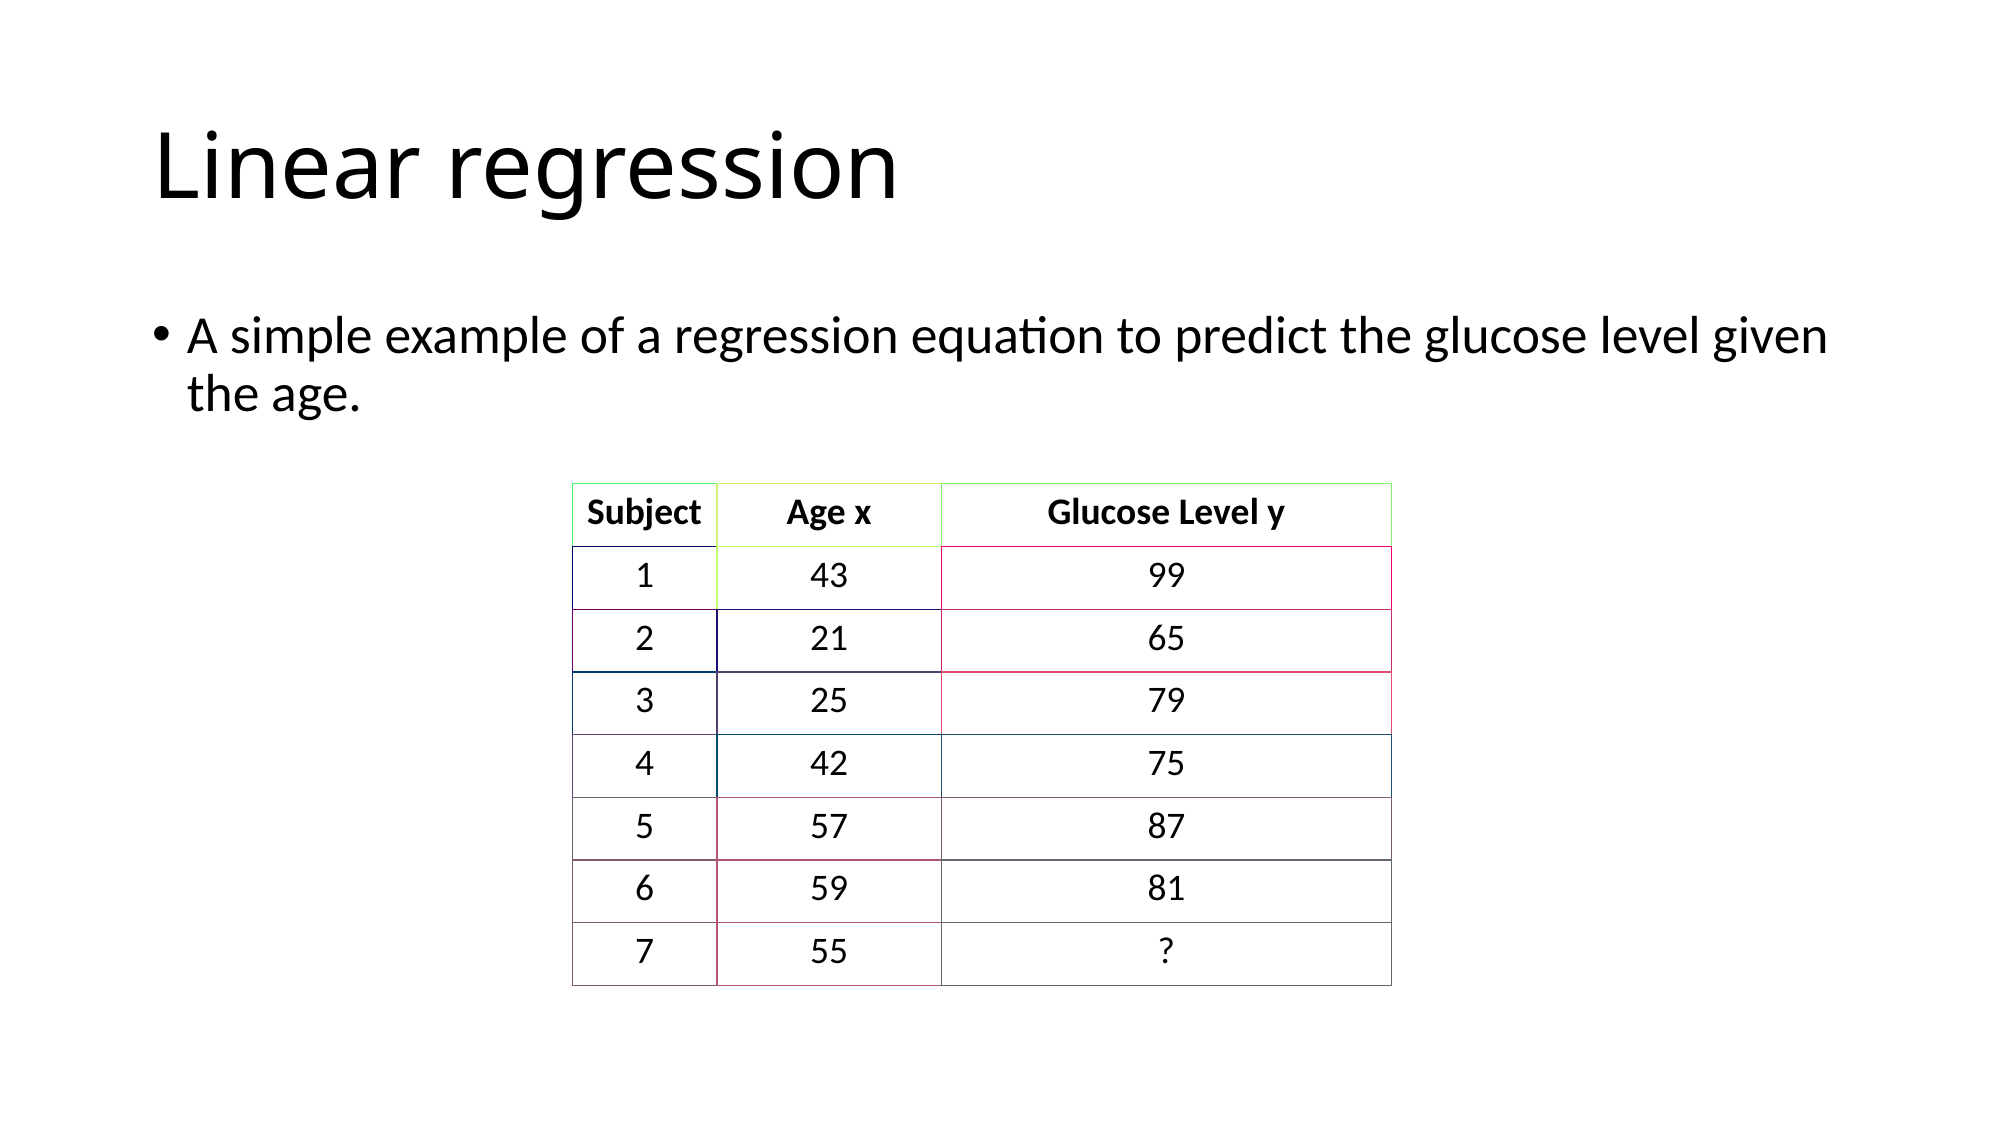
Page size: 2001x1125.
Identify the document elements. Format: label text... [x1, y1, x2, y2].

table_cell 2 [573, 610, 716, 671]
table_cell 99 [942, 547, 1391, 609]
table_cell 7 [573, 923, 716, 985]
table_cell 57 [718, 798, 941, 859]
table_cell 21 [718, 610, 941, 671]
table_header Subject [573, 484, 716, 546]
table_cell 1 [573, 547, 716, 609]
table_cell 75 [942, 735, 1391, 797]
title Linear regression [137, 59, 1863, 278]
table_header Age x [718, 484, 941, 546]
table_cell 43 [718, 547, 941, 609]
table_cell 59 [718, 861, 941, 922]
table_cell 79 [942, 673, 1391, 734]
table_header Glucose Level y [942, 484, 1391, 546]
table_cell 6 [573, 861, 716, 922]
table_cell 81 [942, 861, 1391, 922]
table_cell 55 [718, 923, 941, 985]
table_cell 65 [942, 610, 1391, 671]
table_cell 42 [718, 735, 941, 797]
table_cell 25 [718, 673, 941, 734]
table_cell 5 [573, 798, 716, 859]
table_cell 3 [573, 673, 716, 734]
table_cell 4 [573, 735, 716, 797]
table_cell 87 [942, 798, 1391, 859]
list A simple example of a regression equation to predict the glucose level given the age. [137, 299, 1863, 431]
table_cell ? [942, 923, 1391, 985]
